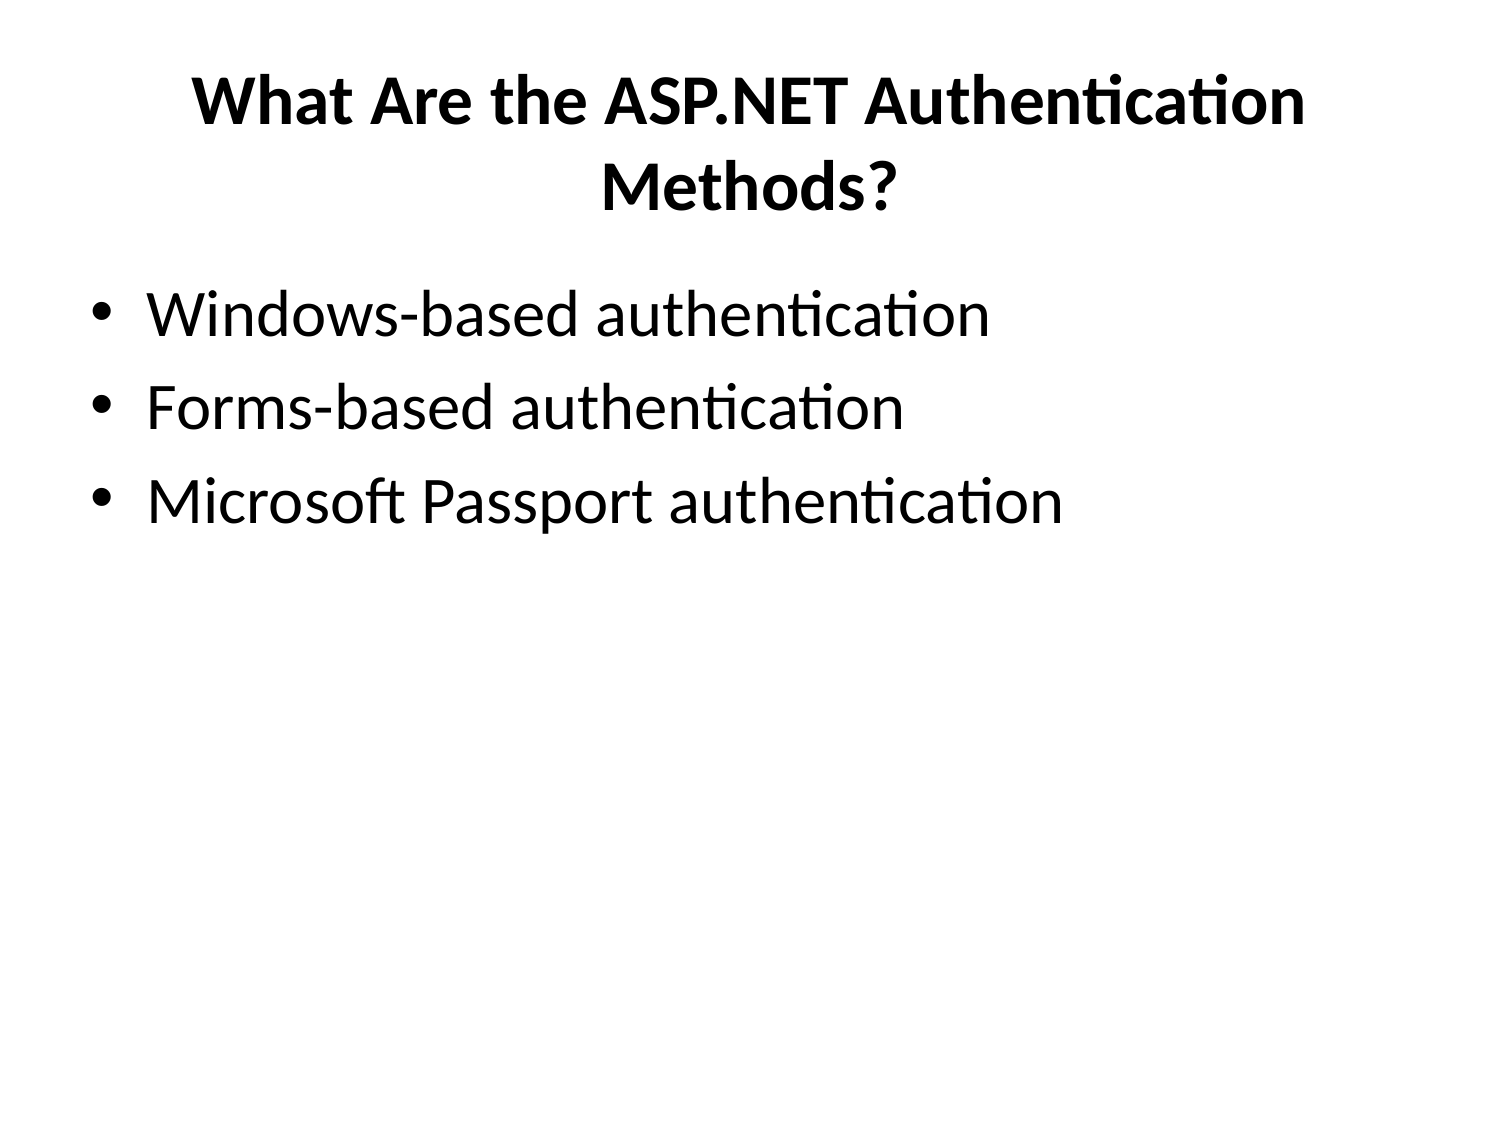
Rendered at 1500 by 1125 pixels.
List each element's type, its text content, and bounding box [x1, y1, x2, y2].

list Windows-based authentication Forms-based authentication Microsoft Passport authentication [75, 262, 1425, 1005]
title What Are the ASP.NET Authentication Methods? [75, 45, 1425, 233]
